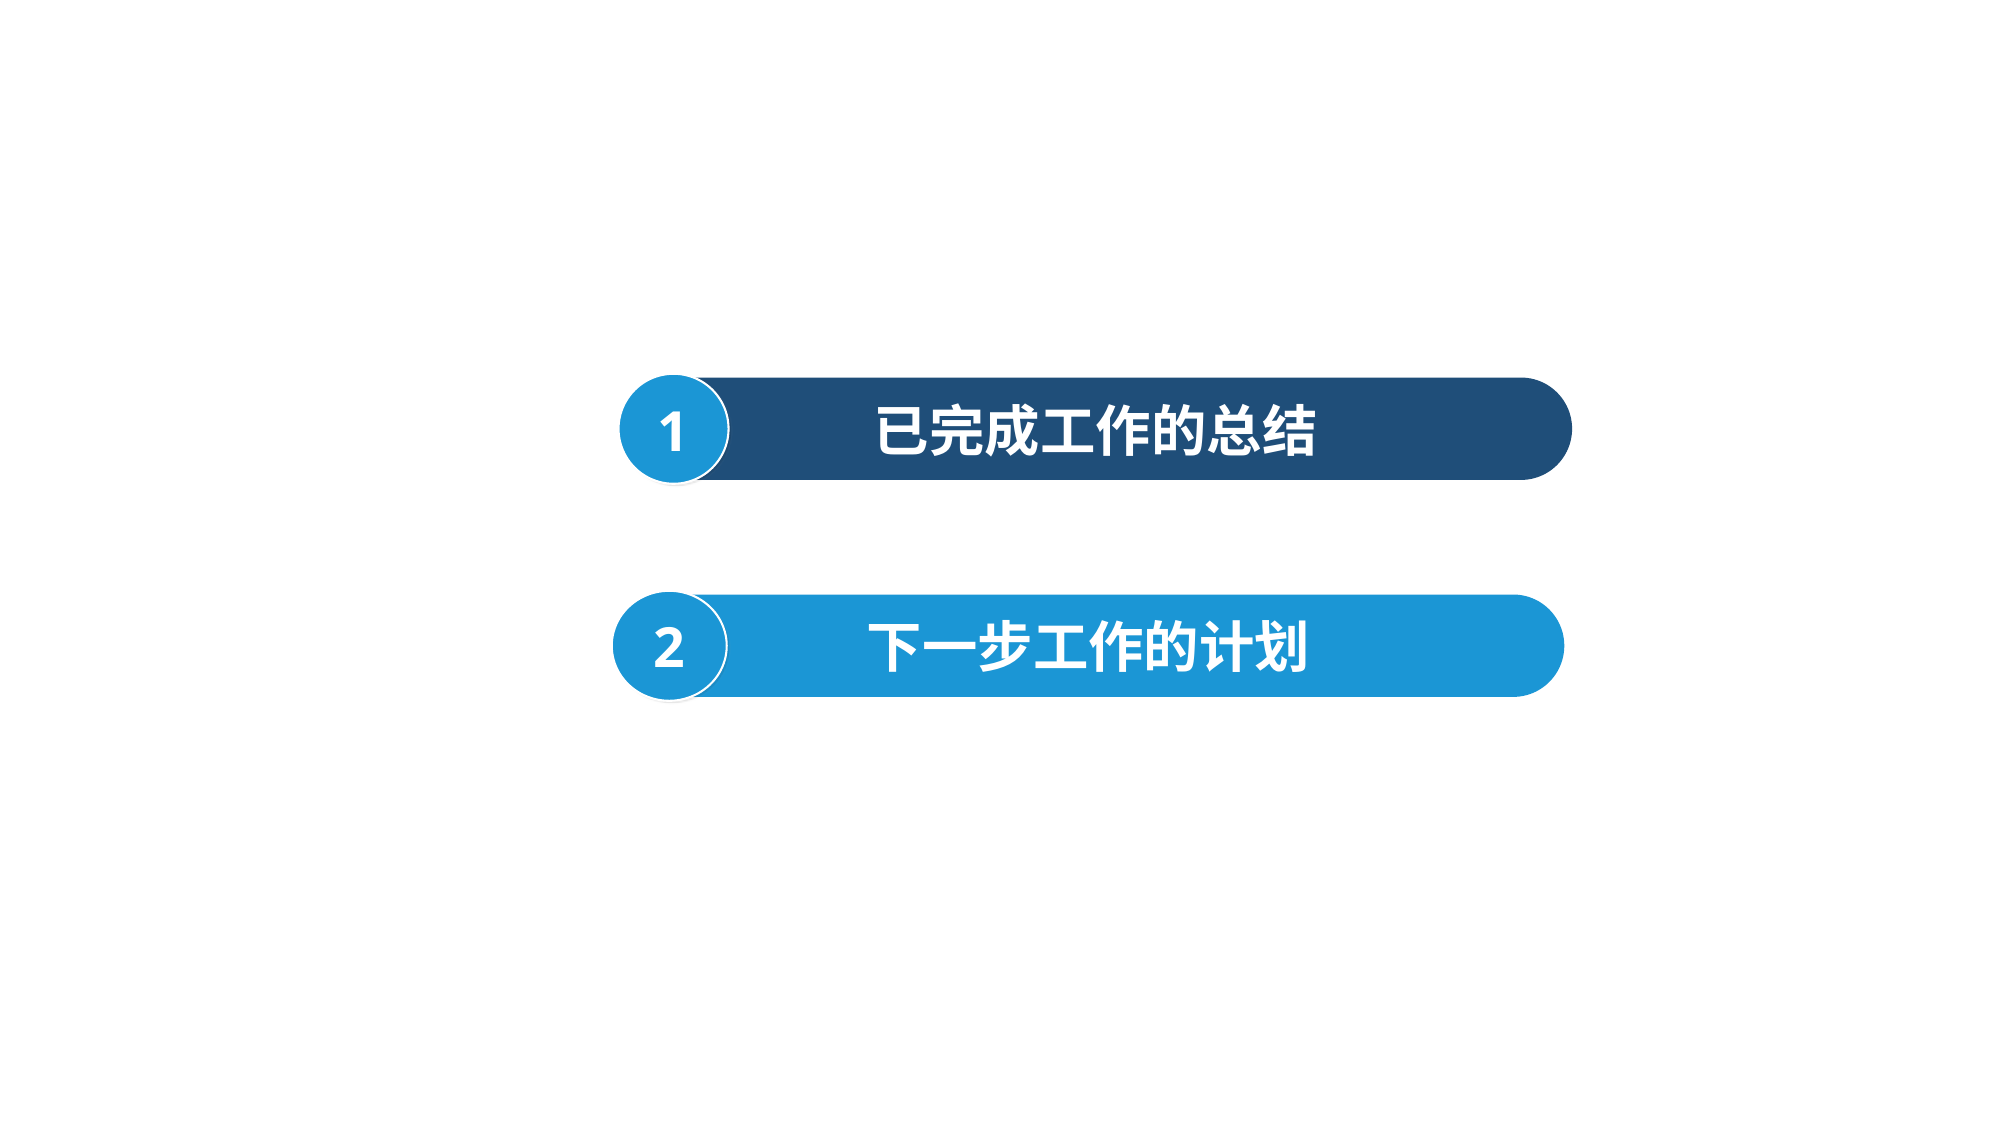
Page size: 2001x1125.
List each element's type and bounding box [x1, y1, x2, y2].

text_box [611, 590, 1565, 701]
text_box [618, 373, 1573, 484]
